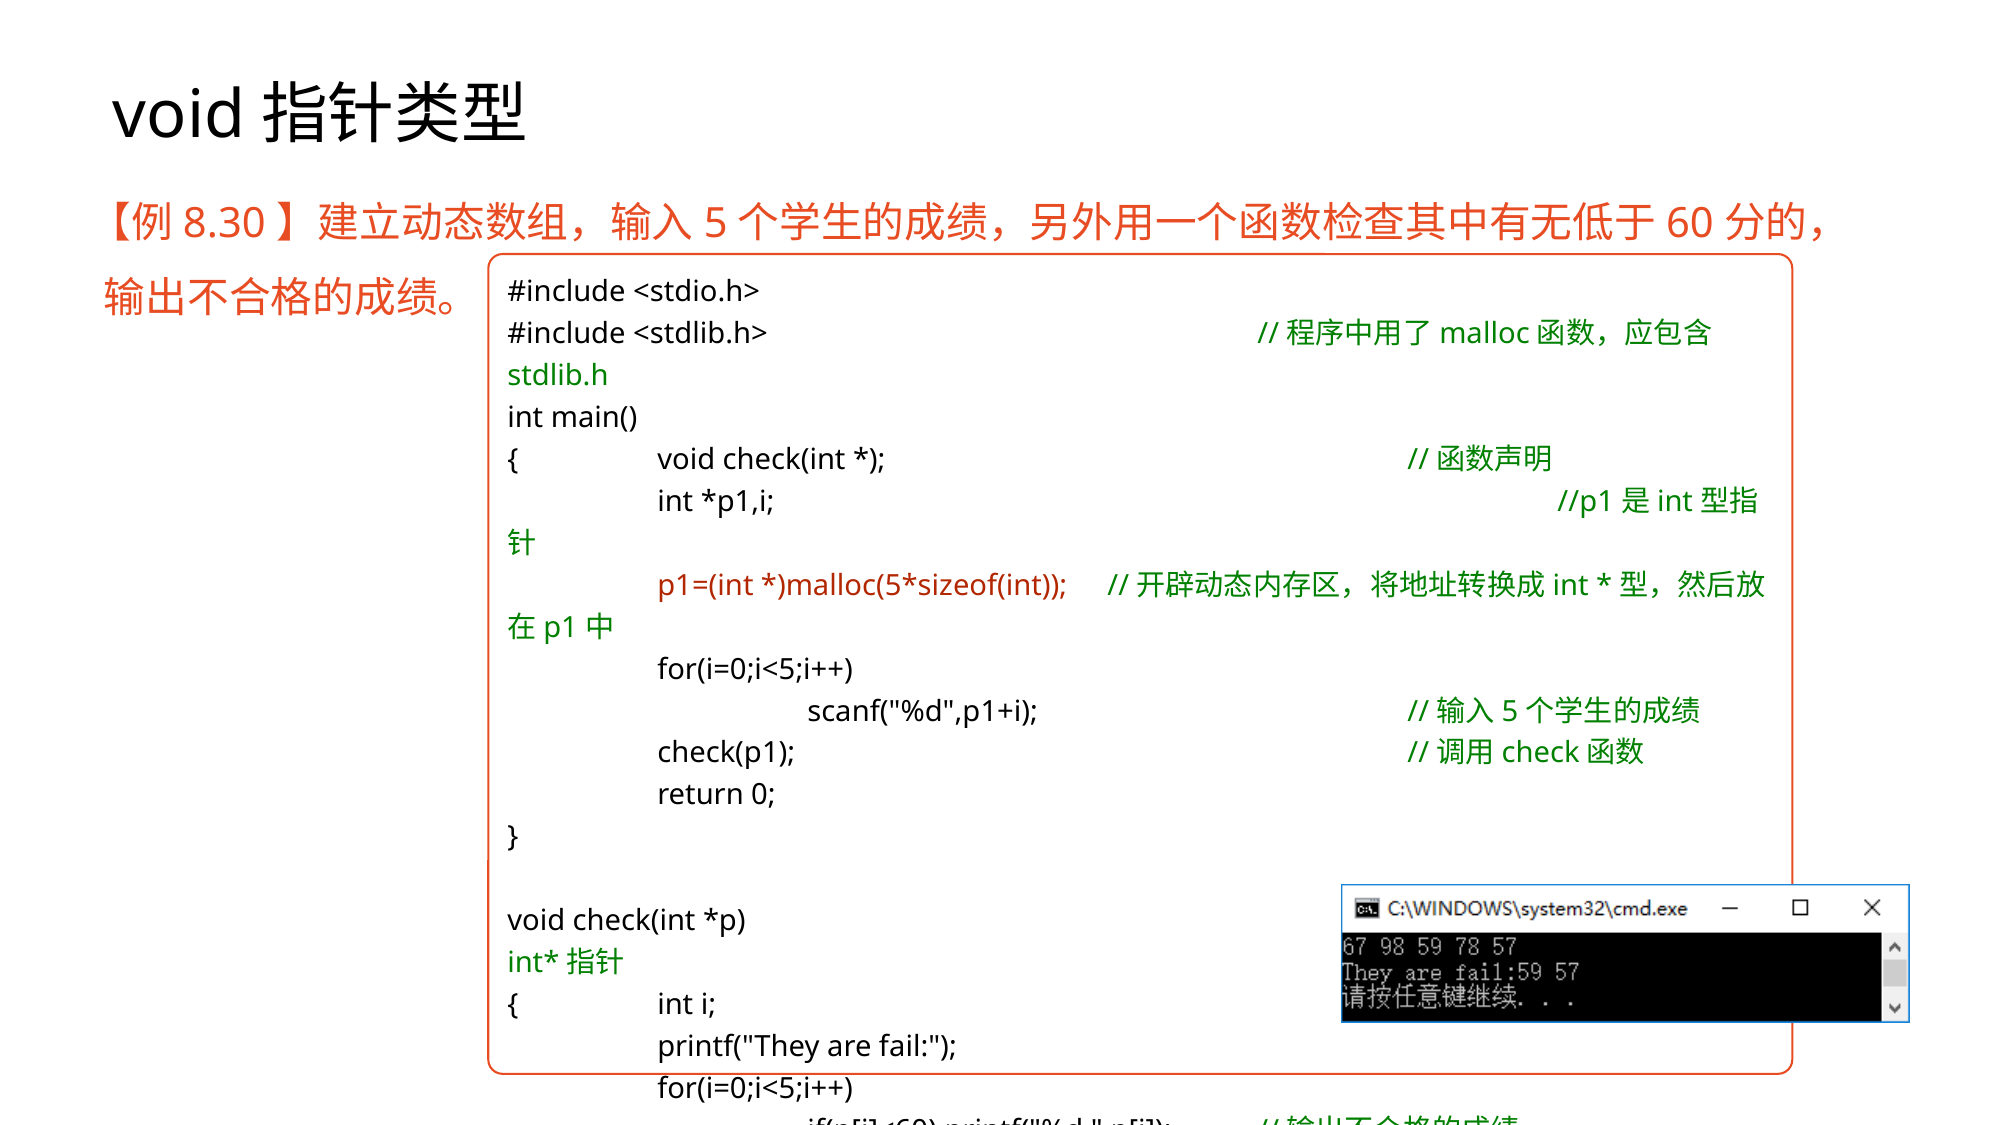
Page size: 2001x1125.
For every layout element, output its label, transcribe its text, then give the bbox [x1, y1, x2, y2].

picture [1341, 884, 1910, 1023]
title void指针类型 [97, 37, 1823, 163]
list 【例8.30】建立动态数组，输入5个学生的成绩，另外用一个函数检查其中有无低于60分的，输出不合格的成绩。 [74, 163, 1861, 255]
text_box #include <stdio.h> #include <stdlib.h> //程序中用了malloc函数，应包含stdlib.h int main() { void check(int *); //函数声明 int *p1,i; //p1是int型指针 p1=(int *)malloc(5*sizeof(int)); //开辟动态内存区，将地址转换成int *型，然后放在p1中 for(i=0;i<5;i++) scanf("%d",p1+i); //输入5个学生的成绩 check(p1); //调用check函数 return 0; } void check(int *p) //定义check函数，形参是int*指针 { int i; printf("They are fail:"); for(i=0;i<5;i++) if(p[i]<60) printf("%d ",p[i]); //输出不合格的成绩 printf("\n"); } [487, 252, 1794, 1075]
